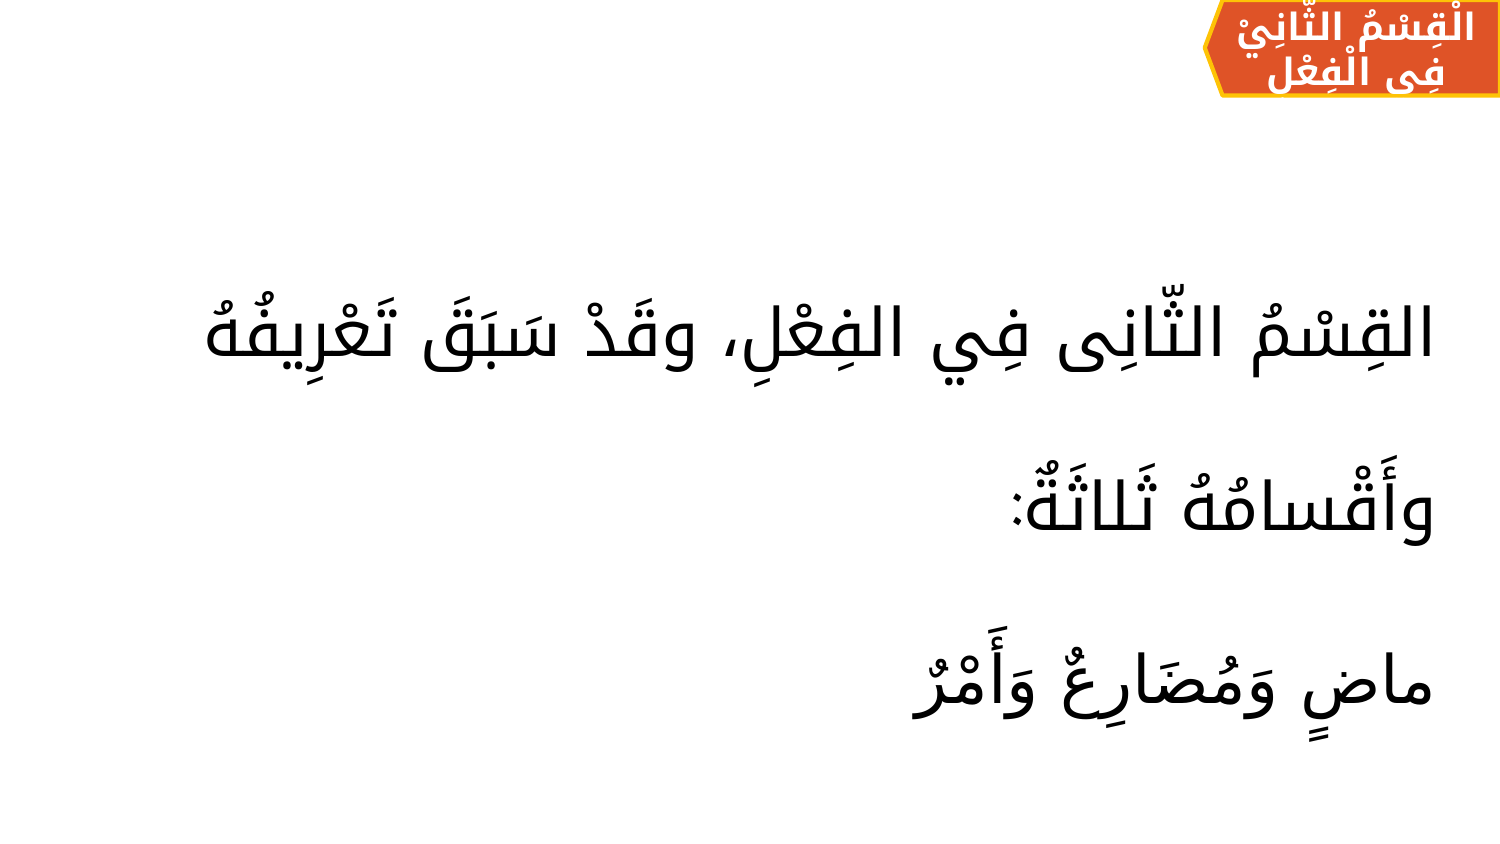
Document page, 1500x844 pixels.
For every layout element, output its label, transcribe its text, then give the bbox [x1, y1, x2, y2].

list القِسْمُ الثّانِى فِي الفِعْلِ، وقَدْ سَبَقَ تَعْرِيفُهُ وأَقْسامُهُ ثَلاثَةٌ: ماضٍ وَمُضَارِعٌ وَأَمْرٌ [29, 102, 1471, 824]
text_box الْقِسْمُ الثَّانِيْ فِي الْفِعْلِ [1202, 0, 1500, 98]
